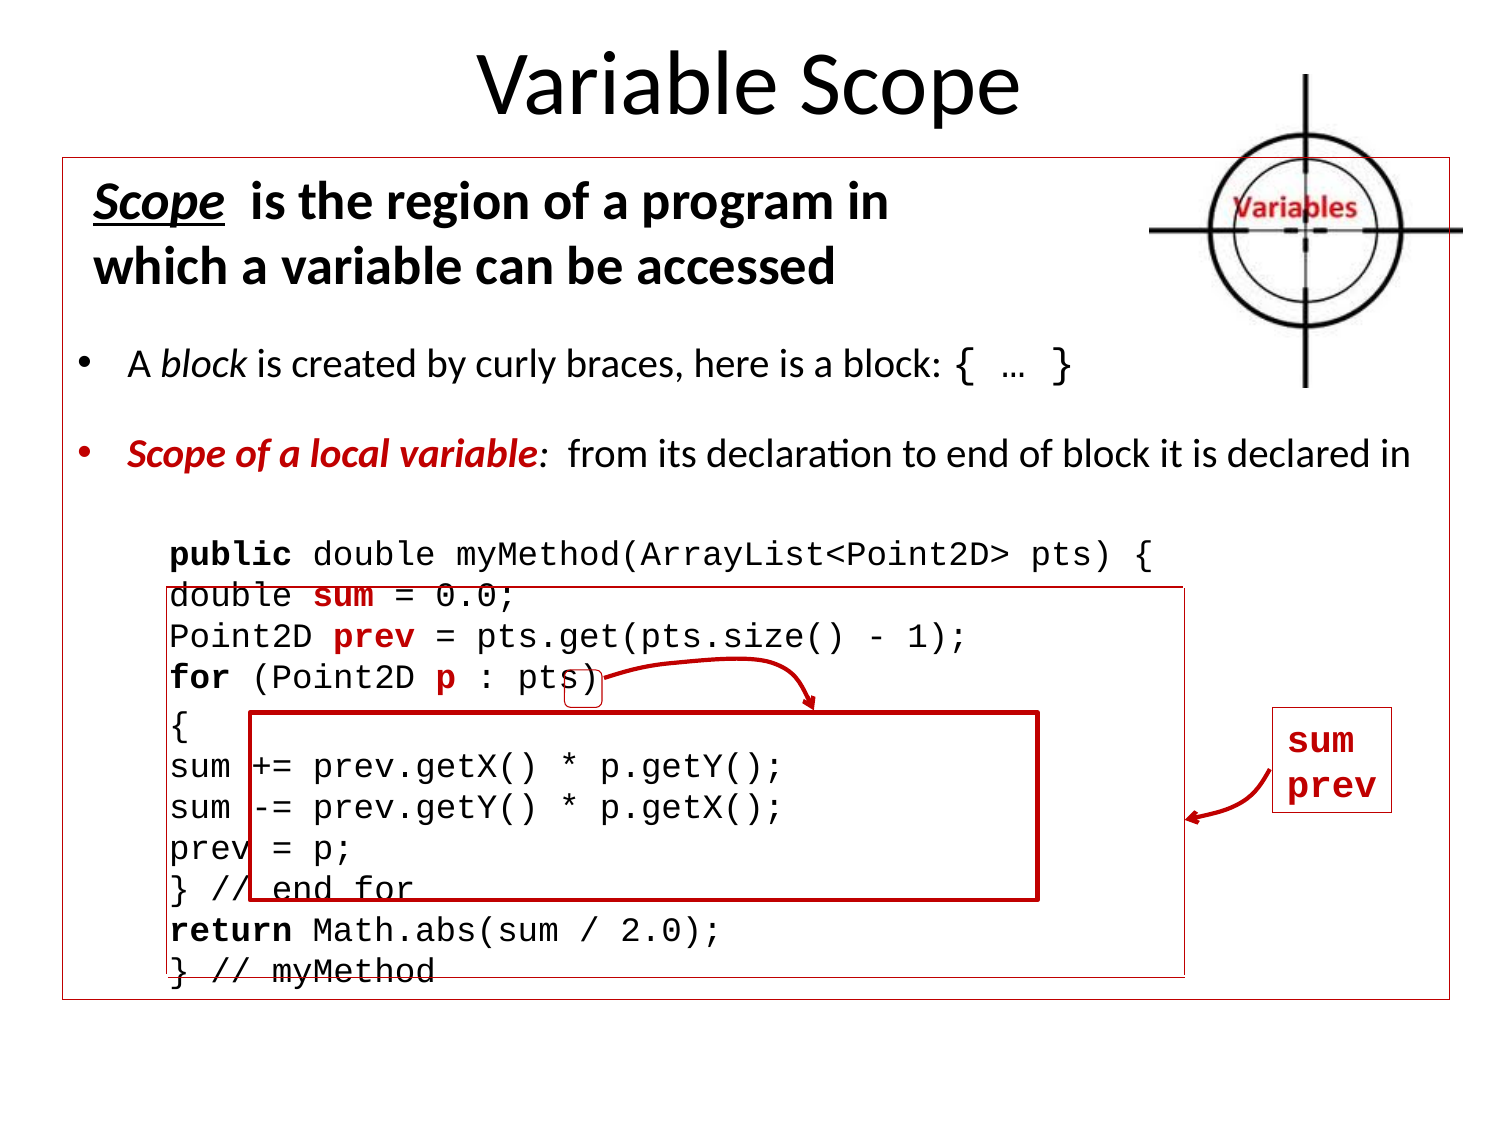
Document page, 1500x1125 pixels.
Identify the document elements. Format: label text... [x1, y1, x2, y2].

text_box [165, 586, 1185, 978]
text_box sum prev [1272, 707, 1392, 813]
text_box [1190, 768, 1272, 825]
list Scope is the region of a program in which a variable can be accessed A block is created by curly braces, here is a block: { … } Scope of a local variable: from its declaration to end of block it is declared in public double myMethod(ArrayList<Point2D> pts) { double sum = 0.0; Point2D prev = pts.get(pts.size() - 1); for (Point2D p : pts) { sum += prev.getX() * p.getY(); sum -= prev.getY() * p.getX(); prev = p; } // end for return Math.abs(sum / 2.0); } // myMethod [62, 157, 1450, 1000]
picture [1149, 74, 1463, 388]
title Variable Scope [75, 12, 1425, 143]
